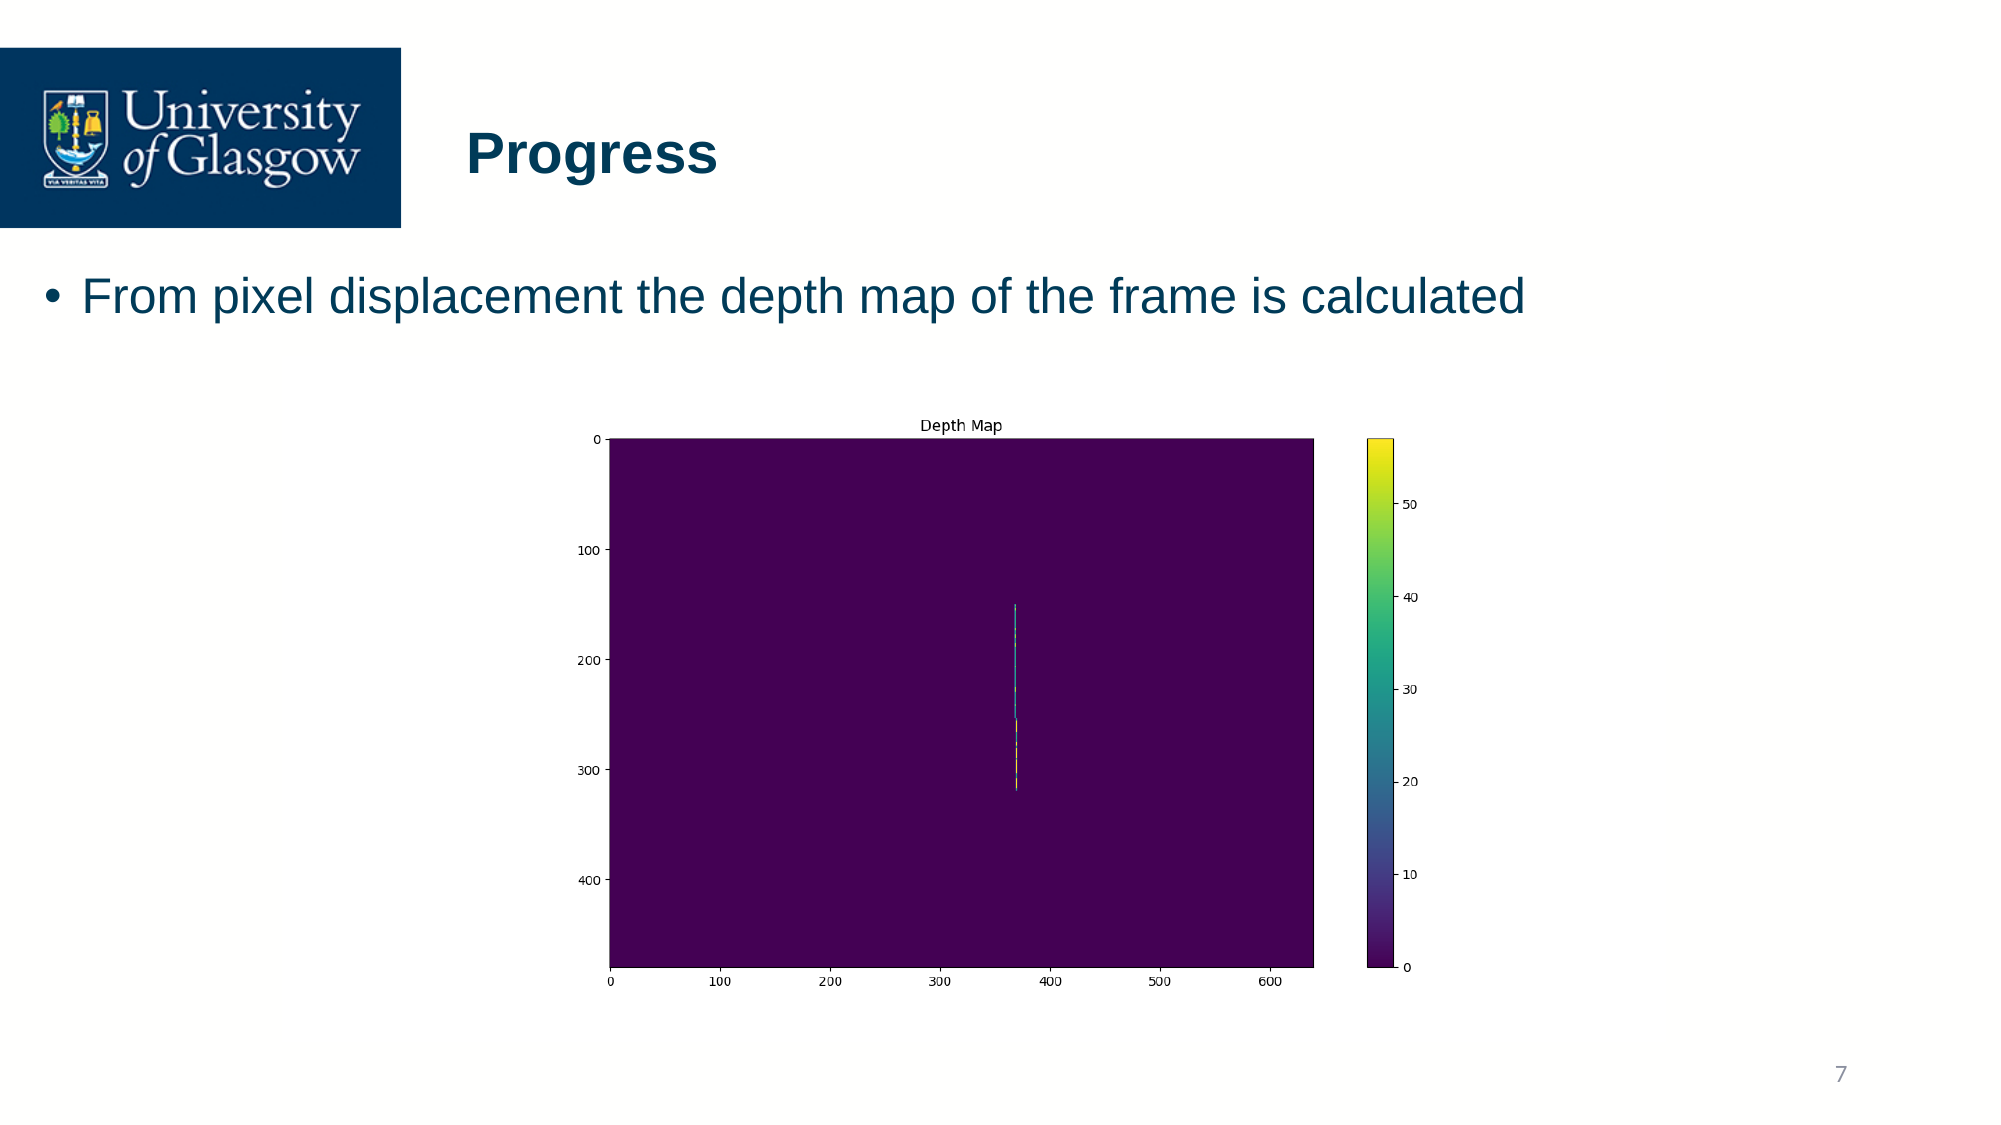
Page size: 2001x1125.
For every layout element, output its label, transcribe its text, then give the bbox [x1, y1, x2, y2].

picture [0, 0, 2000, 1125]
list From pixel displacement the depth map of the frame is calculated [29, 263, 1963, 1105]
slide_number 7 [1412, 1042, 1863, 1103]
title Progress [451, 115, 1963, 262]
